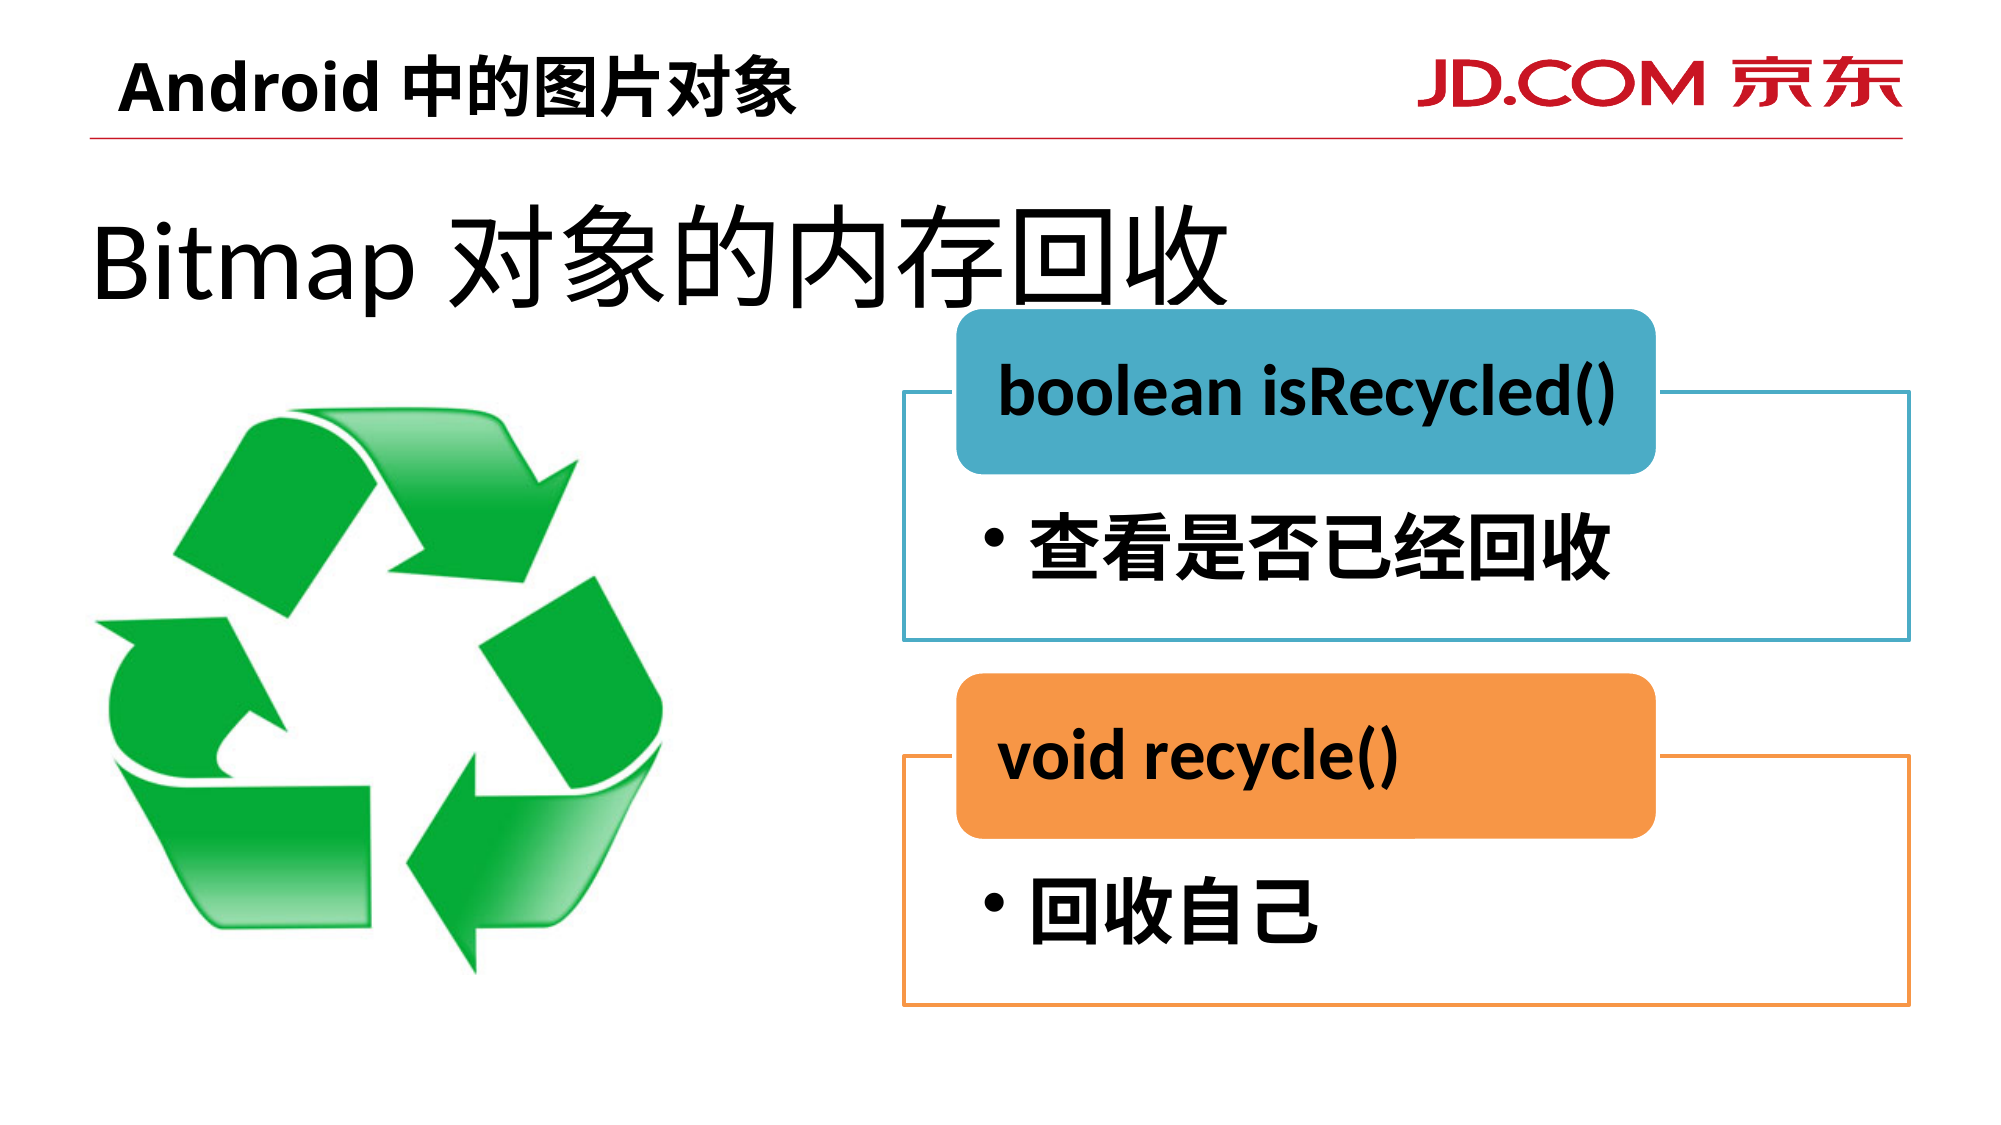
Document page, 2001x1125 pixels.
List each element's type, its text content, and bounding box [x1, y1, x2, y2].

picture [0, 1, 2000, 1125]
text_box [903, 302, 1910, 1010]
text_box Bitmap对象的内存回收 [75, 179, 1248, 330]
text_box Android中的图片对象 [103, 37, 846, 133]
